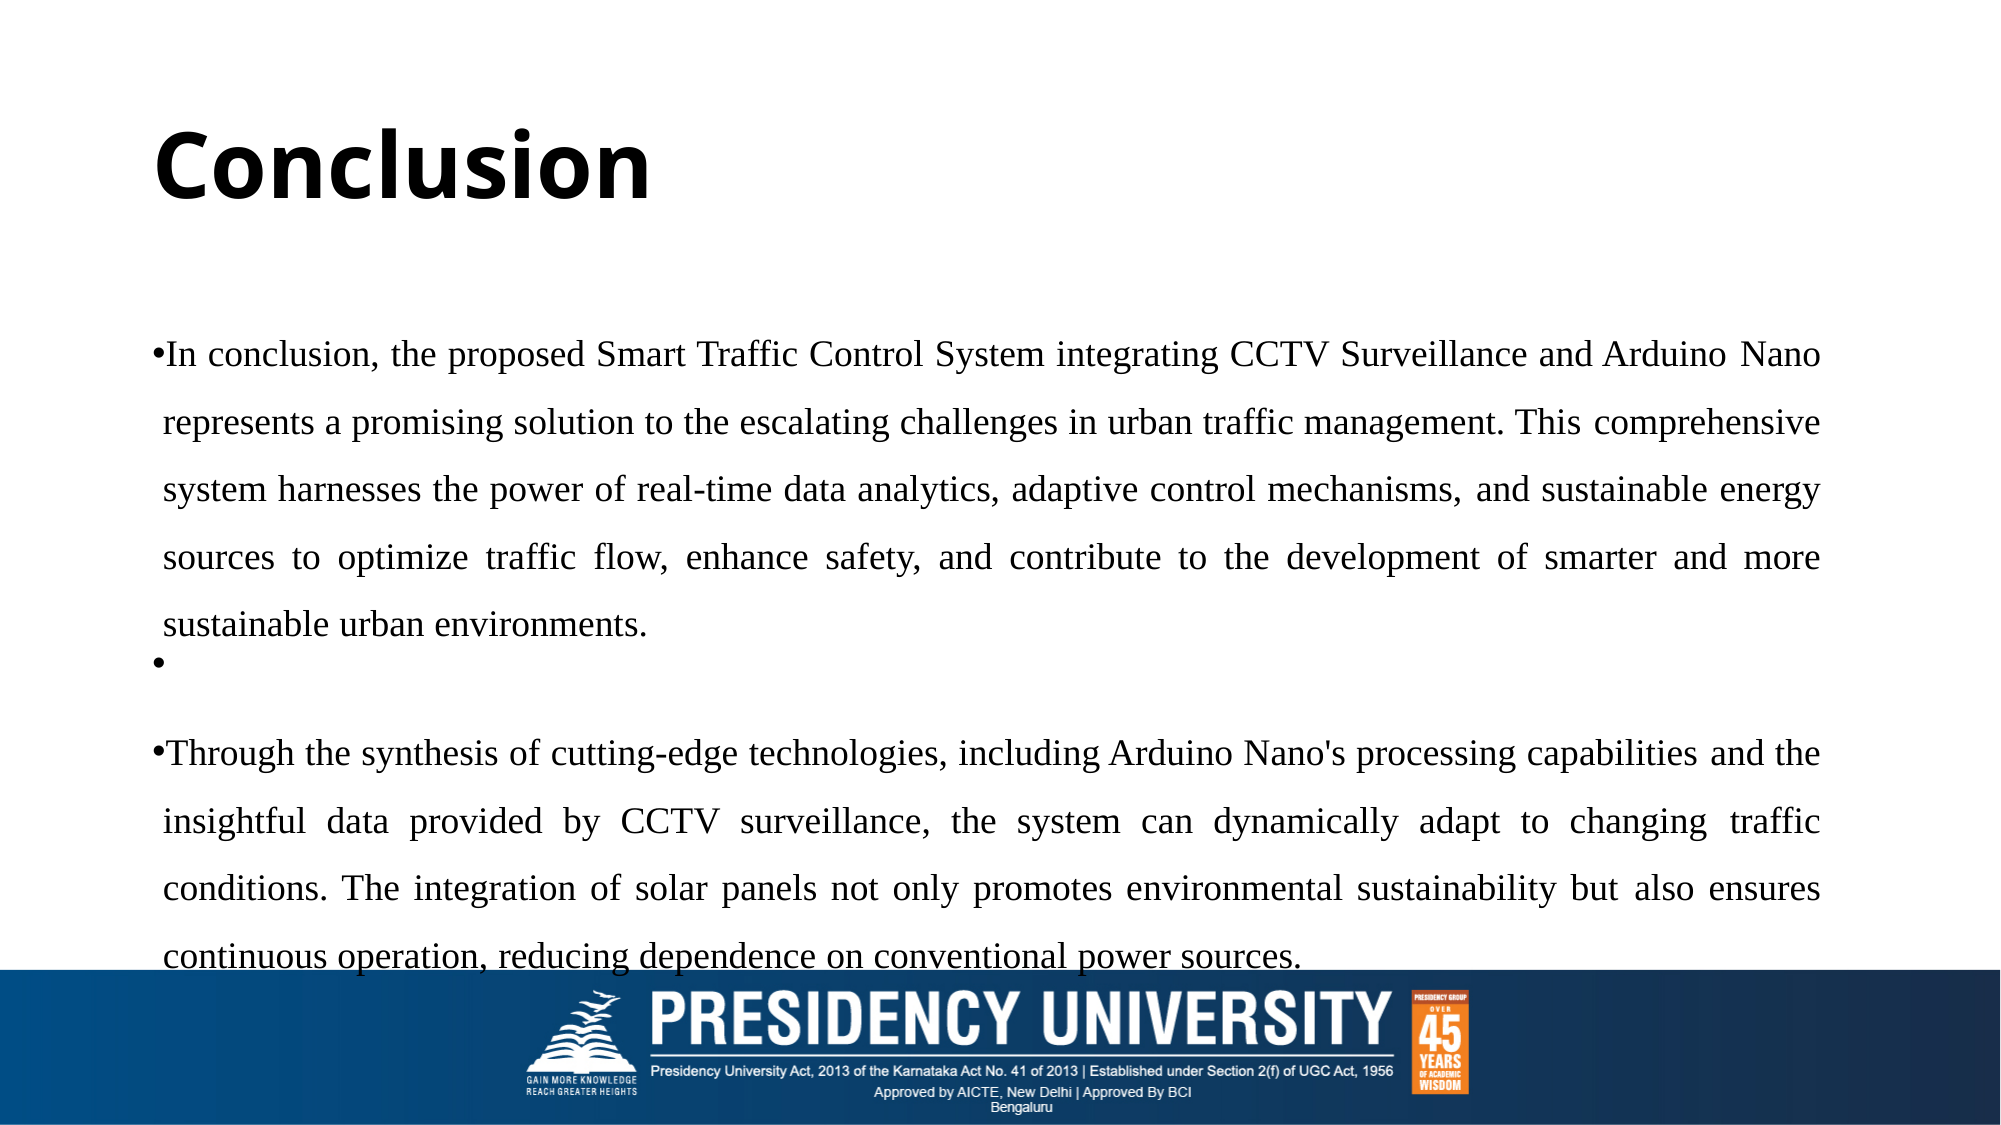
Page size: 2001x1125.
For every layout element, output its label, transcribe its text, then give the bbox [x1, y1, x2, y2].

title Conclusion [137, 59, 1863, 278]
picture [0, 0, 2001, 1125]
list In conclusion, the proposed Smart Traffic Control System integrating CCTV Surveillance and Arduino Nano represents a promising solution to the escalating challenges in urban traffic management. This comprehensive system harnesses the power of real-time data analytics, adaptive control mechanisms, and sustainable energy sources to optimize traffic flow, enhance safety, and contribute to the development of smarter and more sustainable urban environments. Through the synthesis of cutting-edge technologies, including Arduino Nano's processing capabilities and the insightful data provided by CCTV surveillance, the system can dynamically adapt to changing traffic conditions. The integration of solar panels not only promotes environmental sustainability but also ensures continuous operation, reducing dependence on conventional power sources. [137, 299, 1863, 1014]
